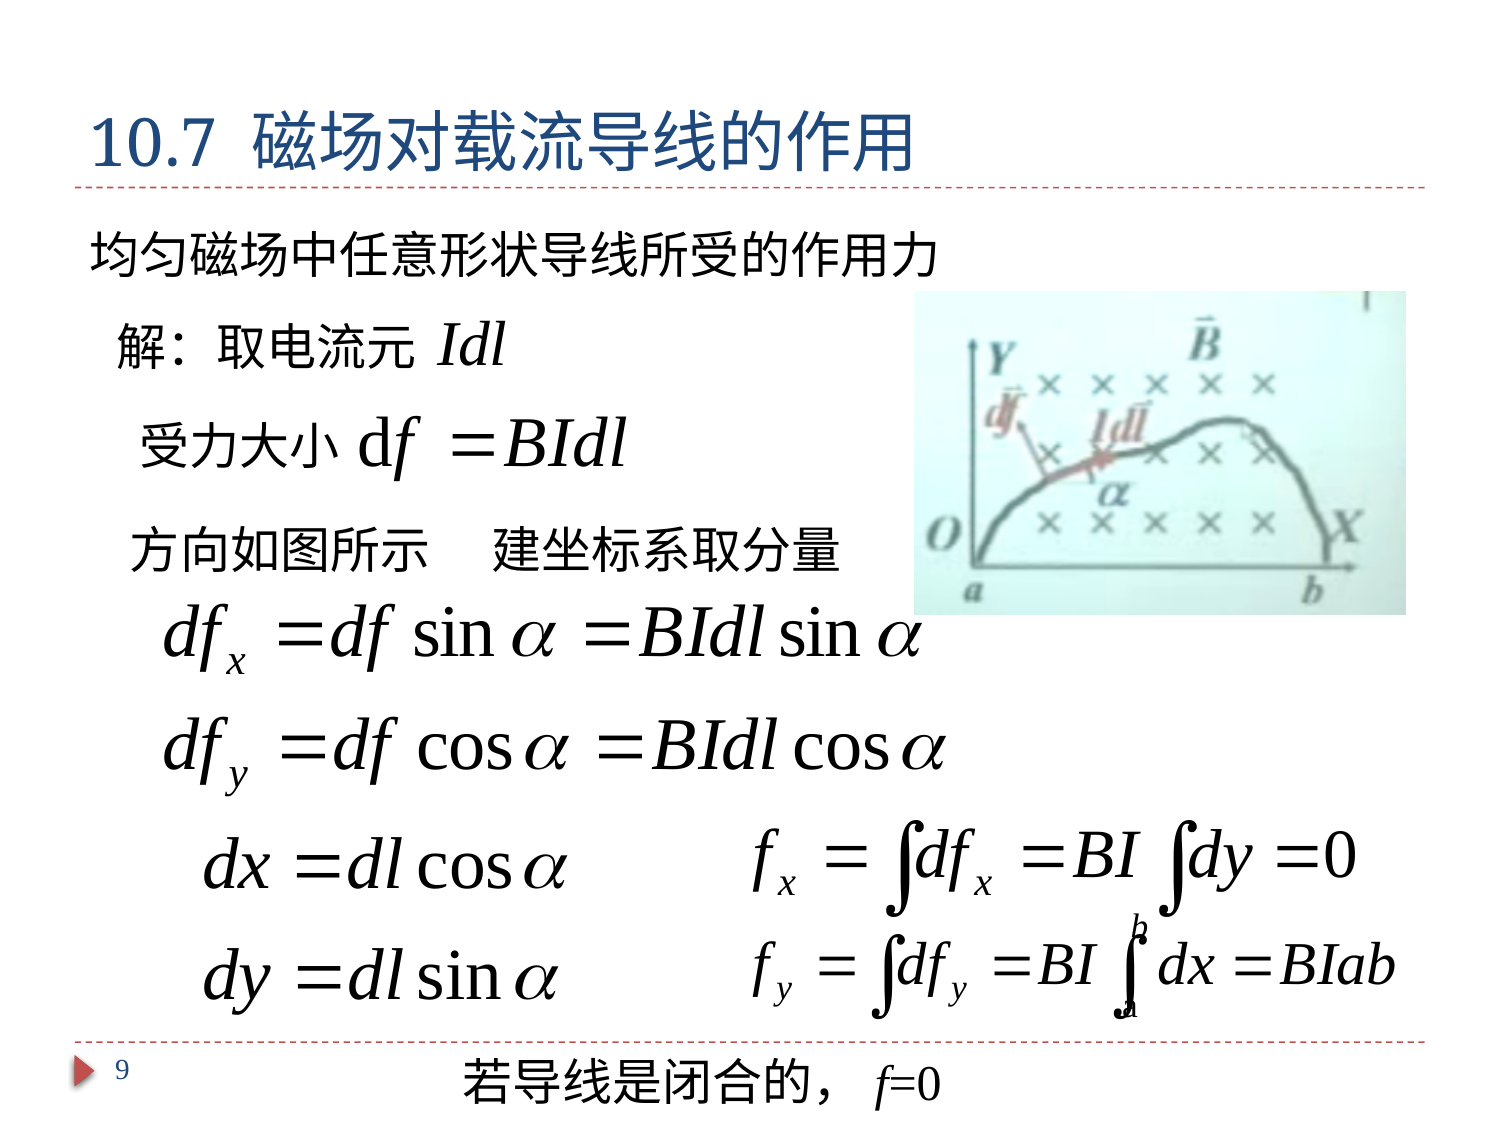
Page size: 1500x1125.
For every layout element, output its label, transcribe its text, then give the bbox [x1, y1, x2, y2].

text_box 若导线是闭合的，f=0 [330, 1042, 1075, 1118]
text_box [124, 400, 738, 497]
picture [914, 290, 1406, 615]
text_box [190, 821, 583, 1031]
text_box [101, 290, 914, 384]
text_box 建坐标系取分量 [476, 511, 908, 586]
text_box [728, 796, 1406, 1031]
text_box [150, 586, 963, 810]
title 10.7 磁场对载流导线的作用 [75, 37, 1425, 188]
text_box 方向如图所示 [115, 511, 476, 587]
slide_number 9 [100, 1042, 330, 1103]
text_box 均匀磁场中任意形状导线所受的作用力 [75, 216, 1330, 291]
